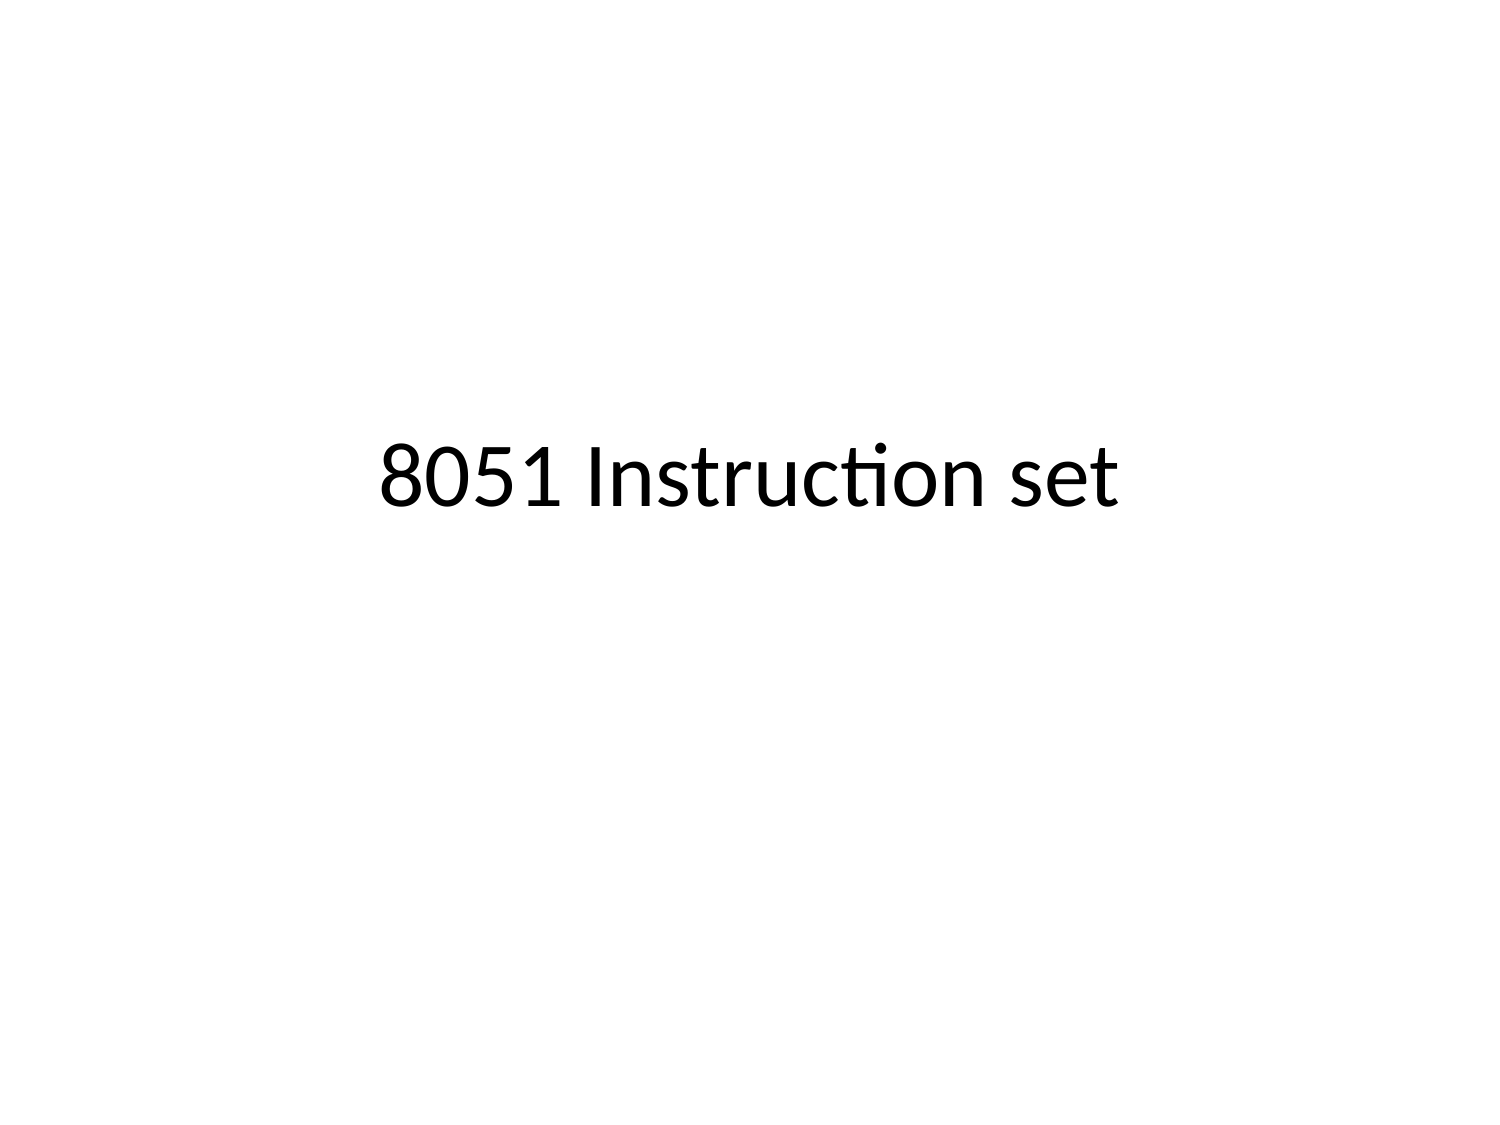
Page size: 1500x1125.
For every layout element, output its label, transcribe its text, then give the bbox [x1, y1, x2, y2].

title 8051 Instruction set [112, 349, 1388, 591]
